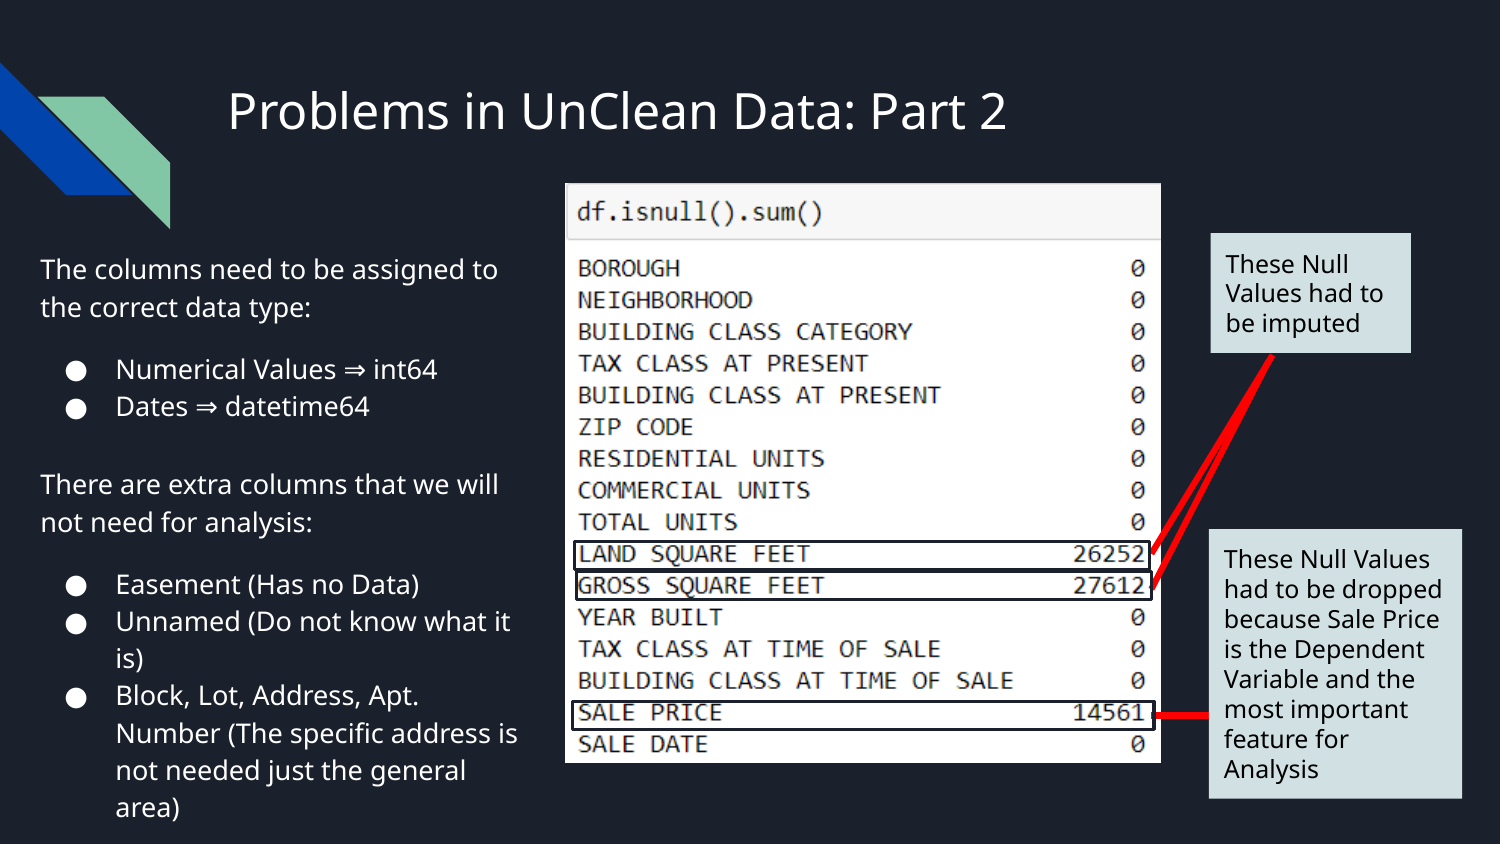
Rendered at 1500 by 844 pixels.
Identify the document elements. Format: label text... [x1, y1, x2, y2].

picture [565, 182, 1161, 764]
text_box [1151, 562, 1270, 590]
title Problems in UnClean Data: Part 2 [212, 64, 1368, 215]
list The columns need to be assigned to the correct data type: Numerical Values ⇒ int64 Dates ⇒ datetime64 [25, 233, 516, 448]
list There are extra columns that we will not need for analysis: Easement (Has no Data) Unnamed (Do not know what it is) Block, Lot, Address, Apt. Number (The specific address is not needed just the general area) [25, 448, 547, 844]
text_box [1151, 354, 1273, 554]
text_box These Null Values had to be dropped because Sale Price is the Dependent Variable and the most important feature for Analysis [1208, 529, 1463, 799]
text_box These Null Values had to be imputed [1210, 233, 1411, 353]
